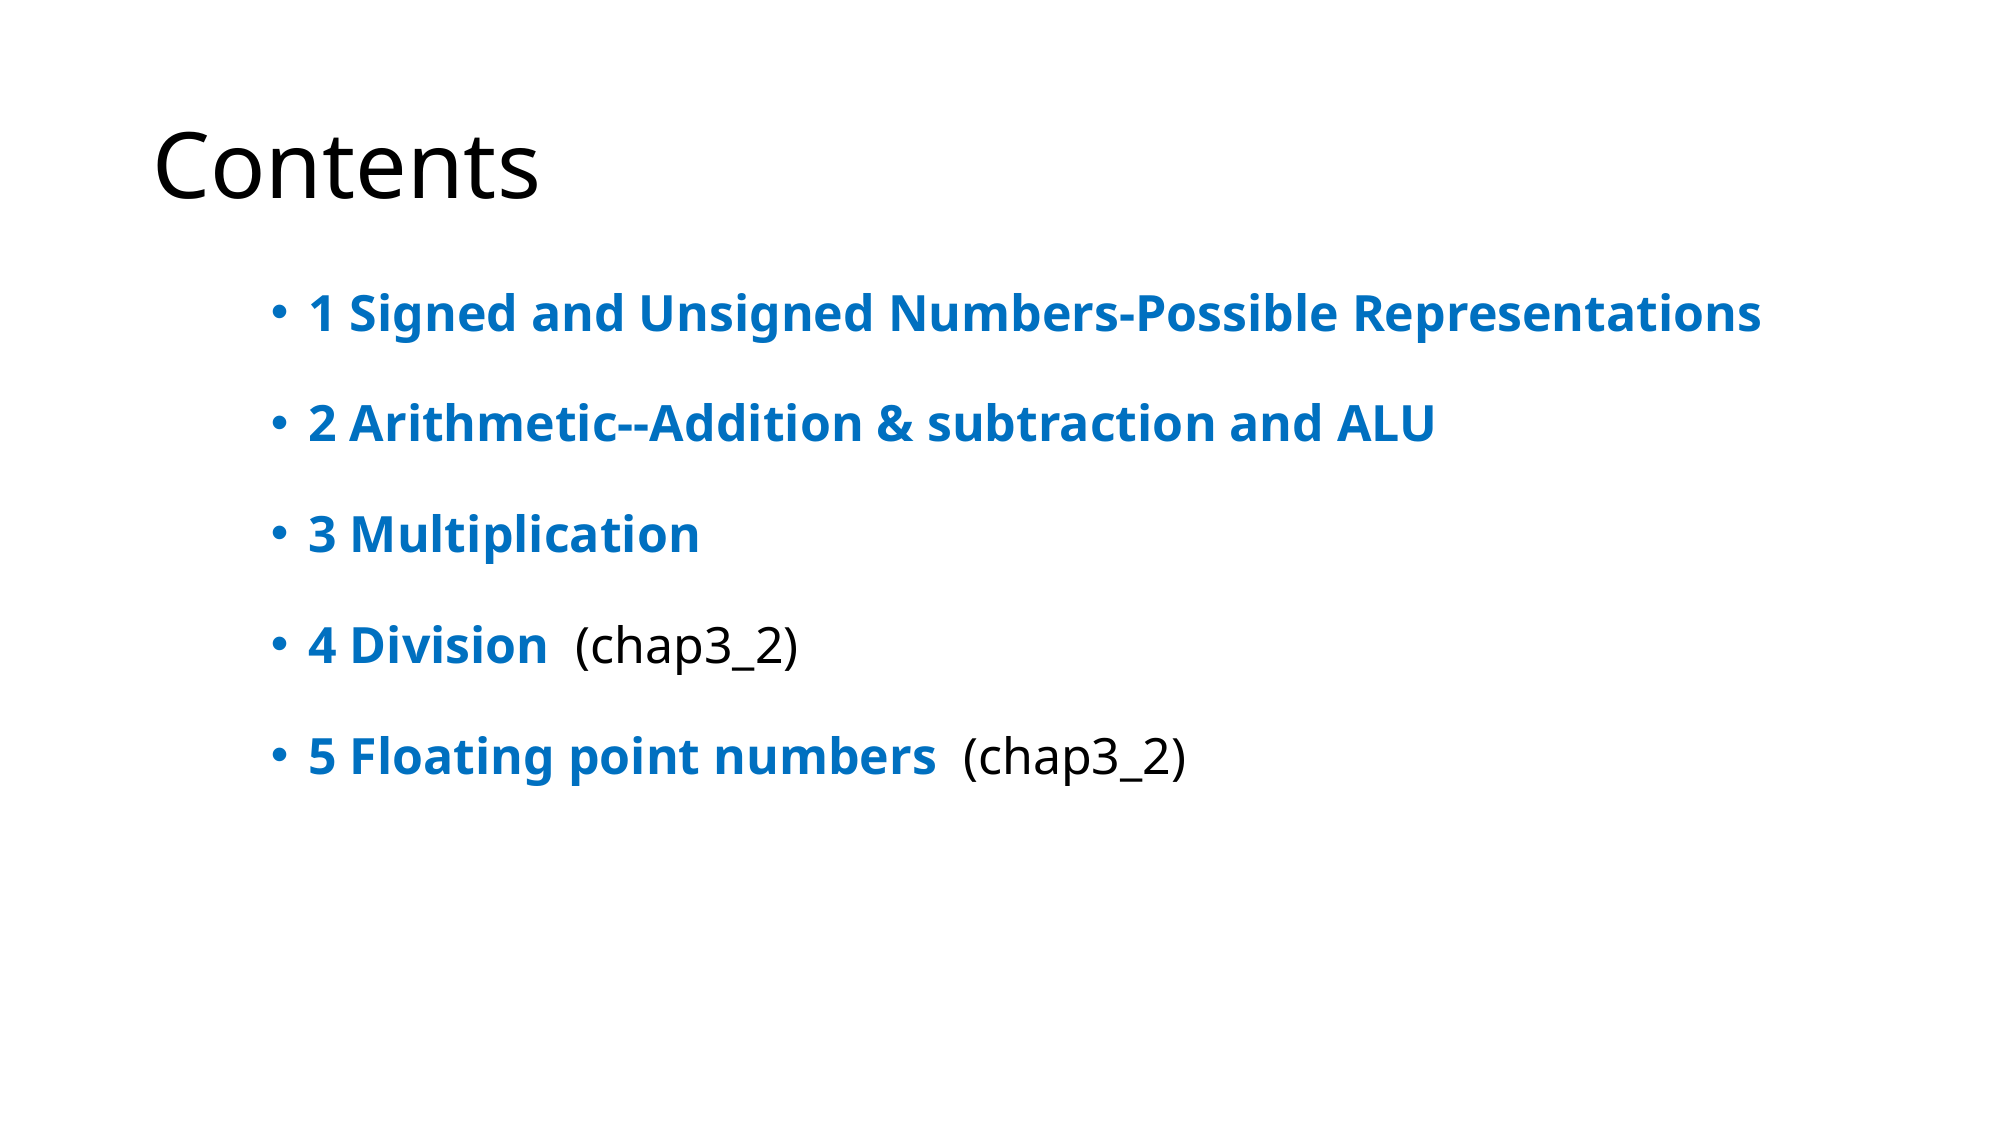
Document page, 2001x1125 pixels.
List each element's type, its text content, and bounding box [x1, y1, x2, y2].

list 1 Signed and Unsigned Numbers-Possible Representations 2 Arithmetic--Addition & subtraction and ALU 3 Multiplication 4 Division (chap3_2) 5 Floating point numbers (chap3_2) [255, 243, 1898, 1026]
title Contents [137, 59, 1863, 278]
